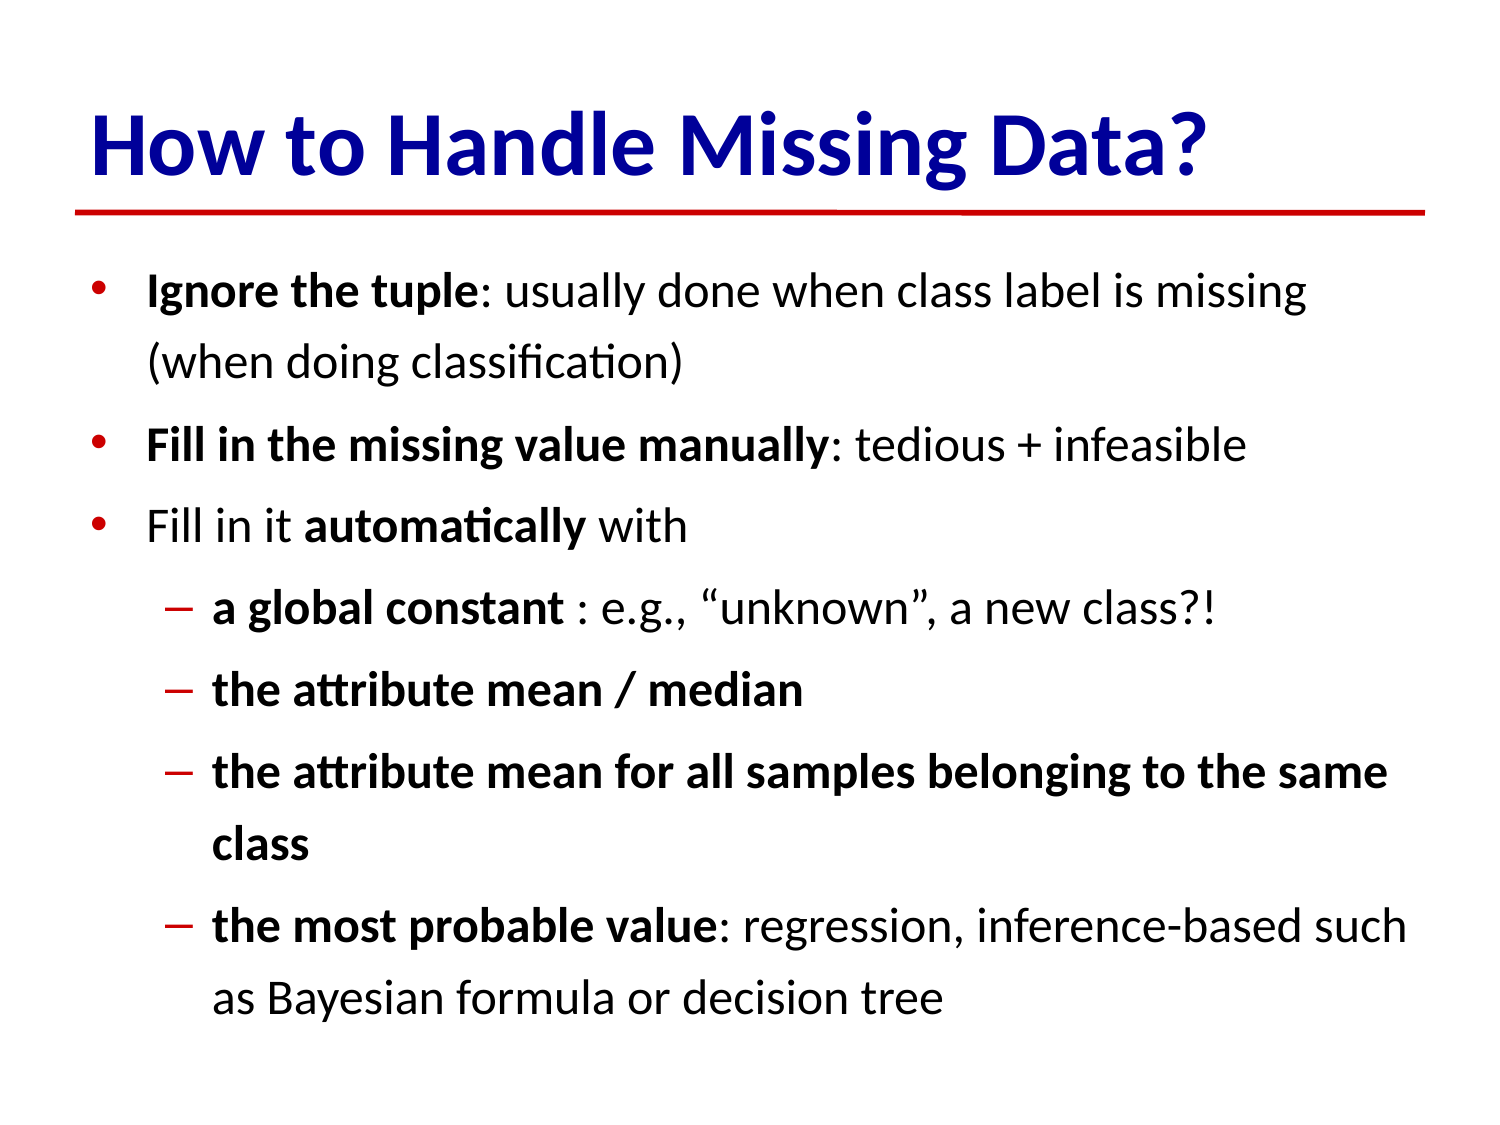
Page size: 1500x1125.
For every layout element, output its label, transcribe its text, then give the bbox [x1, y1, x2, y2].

title How to Handle Missing Data? [75, 45, 1425, 233]
list Ignore the tuple: usually done when class label is missing (when doing classification) Fill in the missing value manually: tedious + infeasible Fill in it automatically with a global constant : e.g., “unknown”, a new class?! the attribute mean / median the attribute mean for all samples belonging to the same class the most probable value: regression, inference-based such as Bayesian formula or decision tree [75, 237, 1425, 1038]
